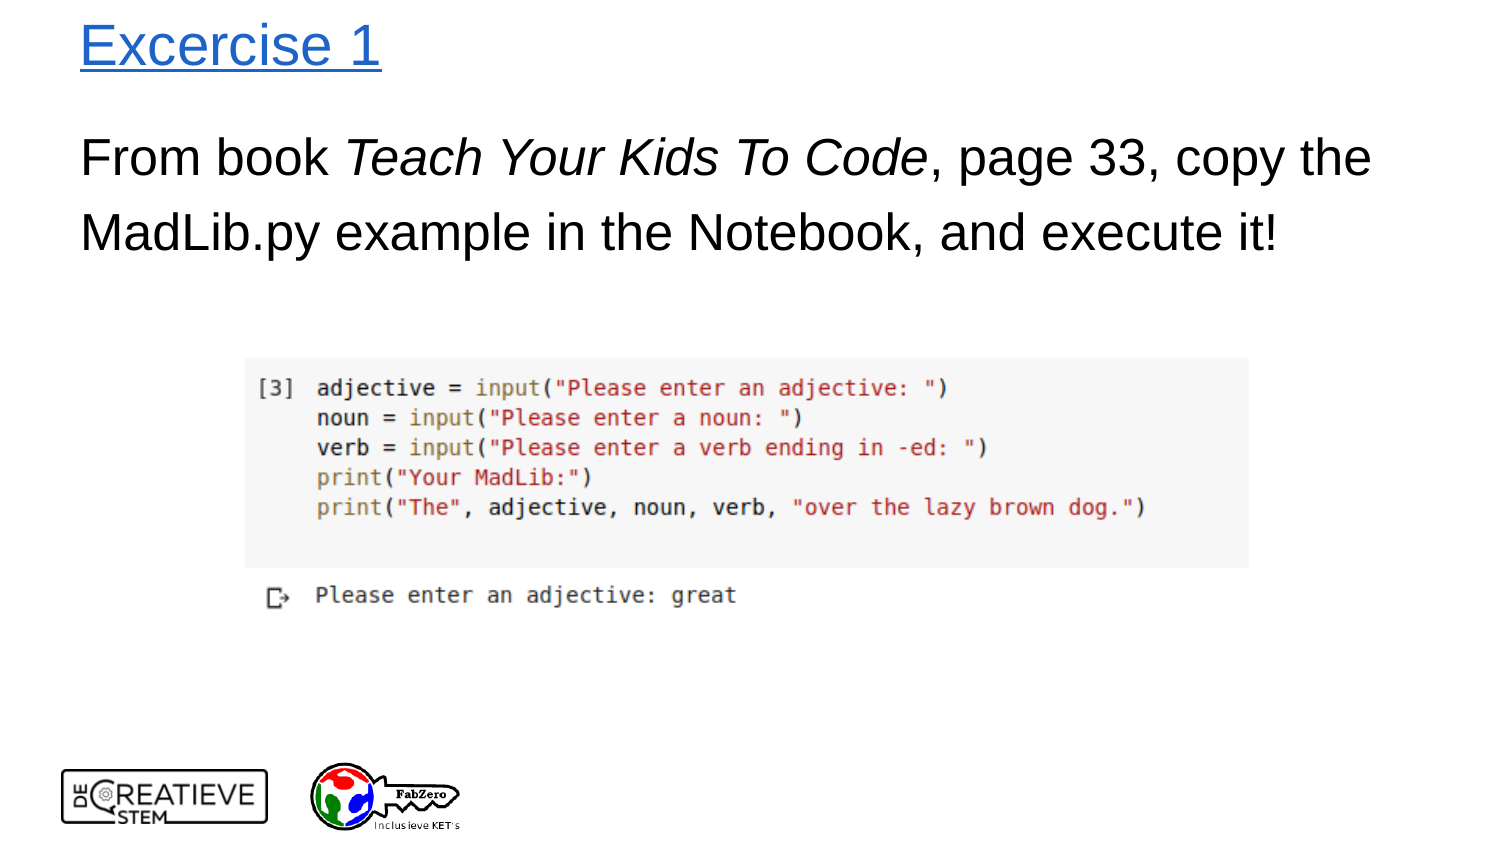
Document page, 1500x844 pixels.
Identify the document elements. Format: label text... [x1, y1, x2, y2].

list From book Teach Your Kids To Code, page 33, copy the MadLib.py example in the Notebook, and execute it! [72, 103, 1431, 683]
picture [220, 341, 1249, 614]
title Excercise 1 [71, 11, 1431, 87]
picture [61, 769, 268, 824]
picture [306, 759, 463, 834]
